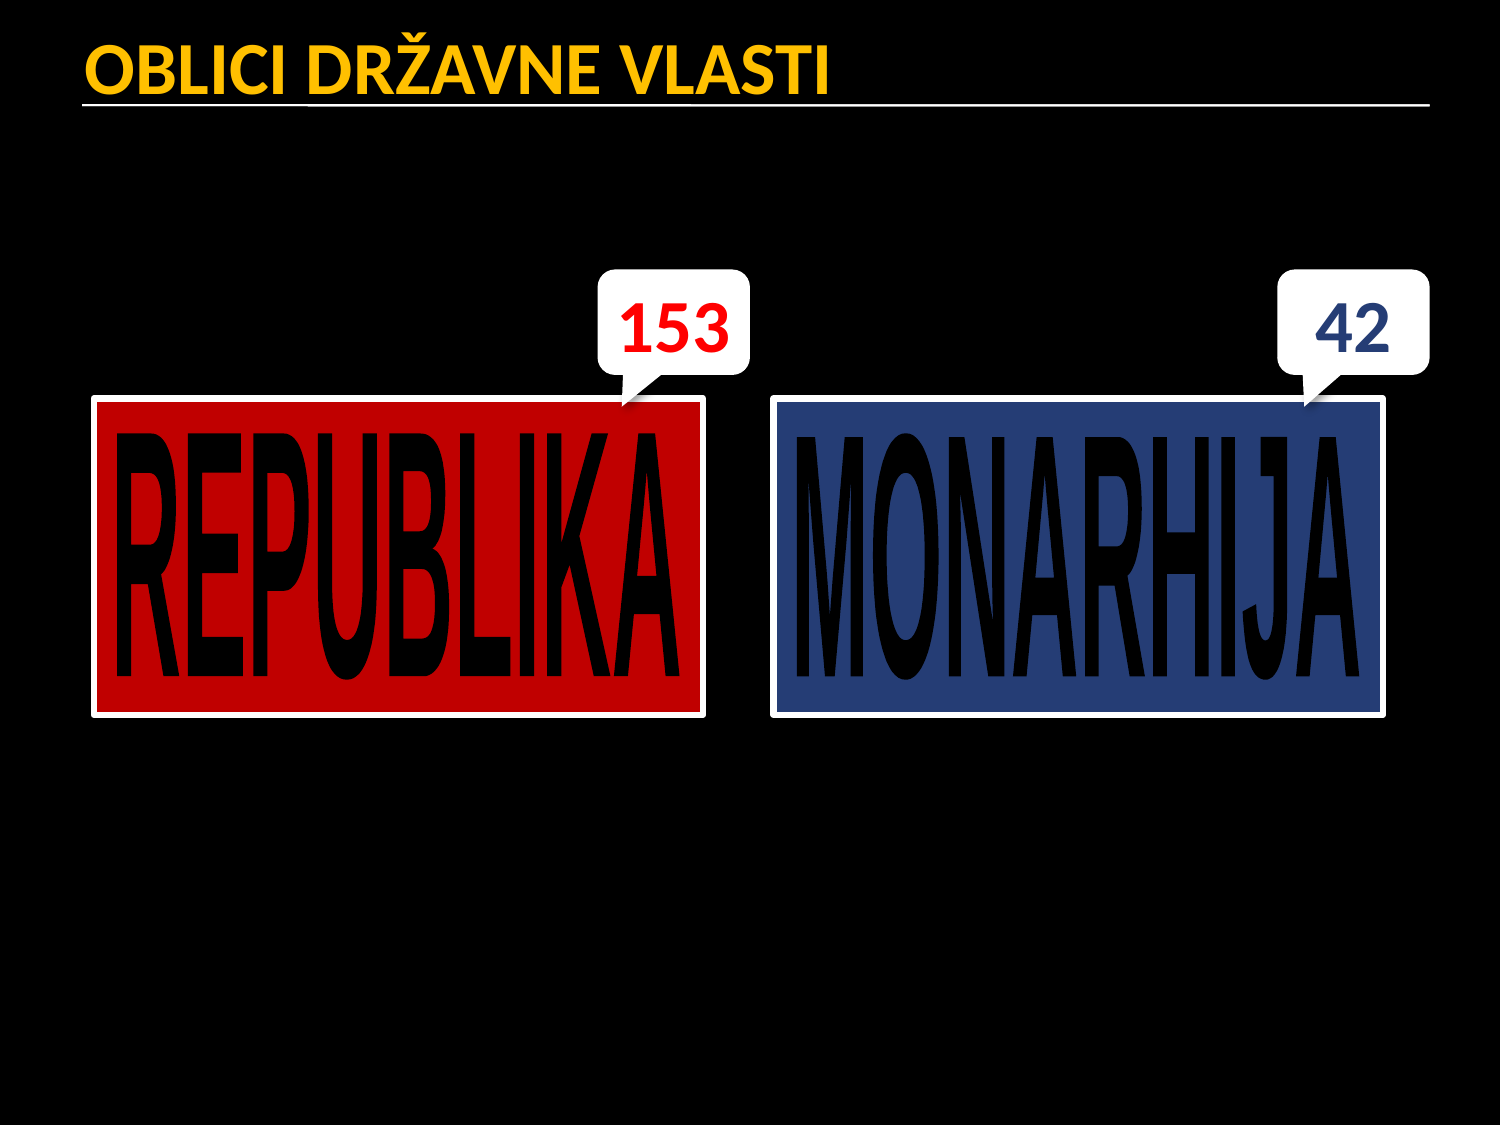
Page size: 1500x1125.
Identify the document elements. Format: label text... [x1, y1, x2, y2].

text_box 42 [1275, 267, 1432, 398]
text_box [93, 398, 704, 716]
title OBLICI DRŽAVNE VLASTI [70, 11, 1500, 106]
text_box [773, 398, 1384, 716]
text_box 153 [595, 267, 753, 398]
